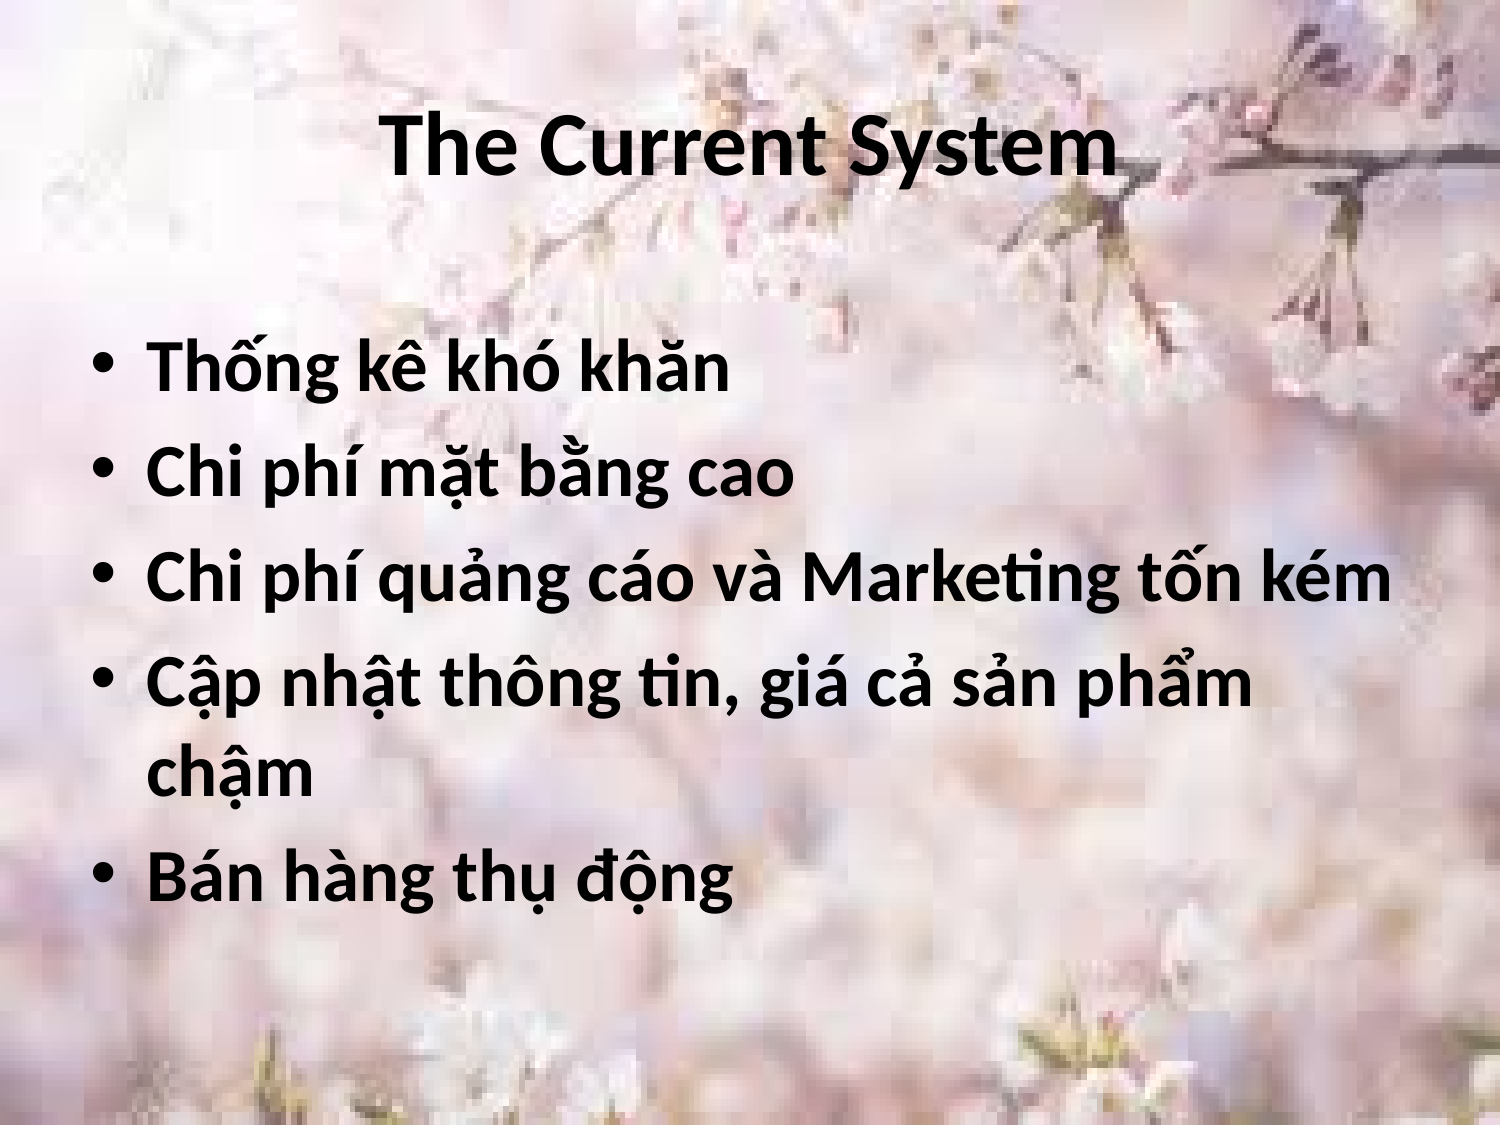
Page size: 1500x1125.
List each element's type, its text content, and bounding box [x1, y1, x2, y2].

title The Current System [75, 45, 1425, 233]
list Thống kê khó khăn Chi phí mặt bằng cao Chi phí quảng cáo và Marketing tốn kém Cập nhật thông tin, giá cả sản phẩm chậm Bán hàng thụ động [75, 309, 1425, 1122]
picture [0, 0, 1500, 1125]
